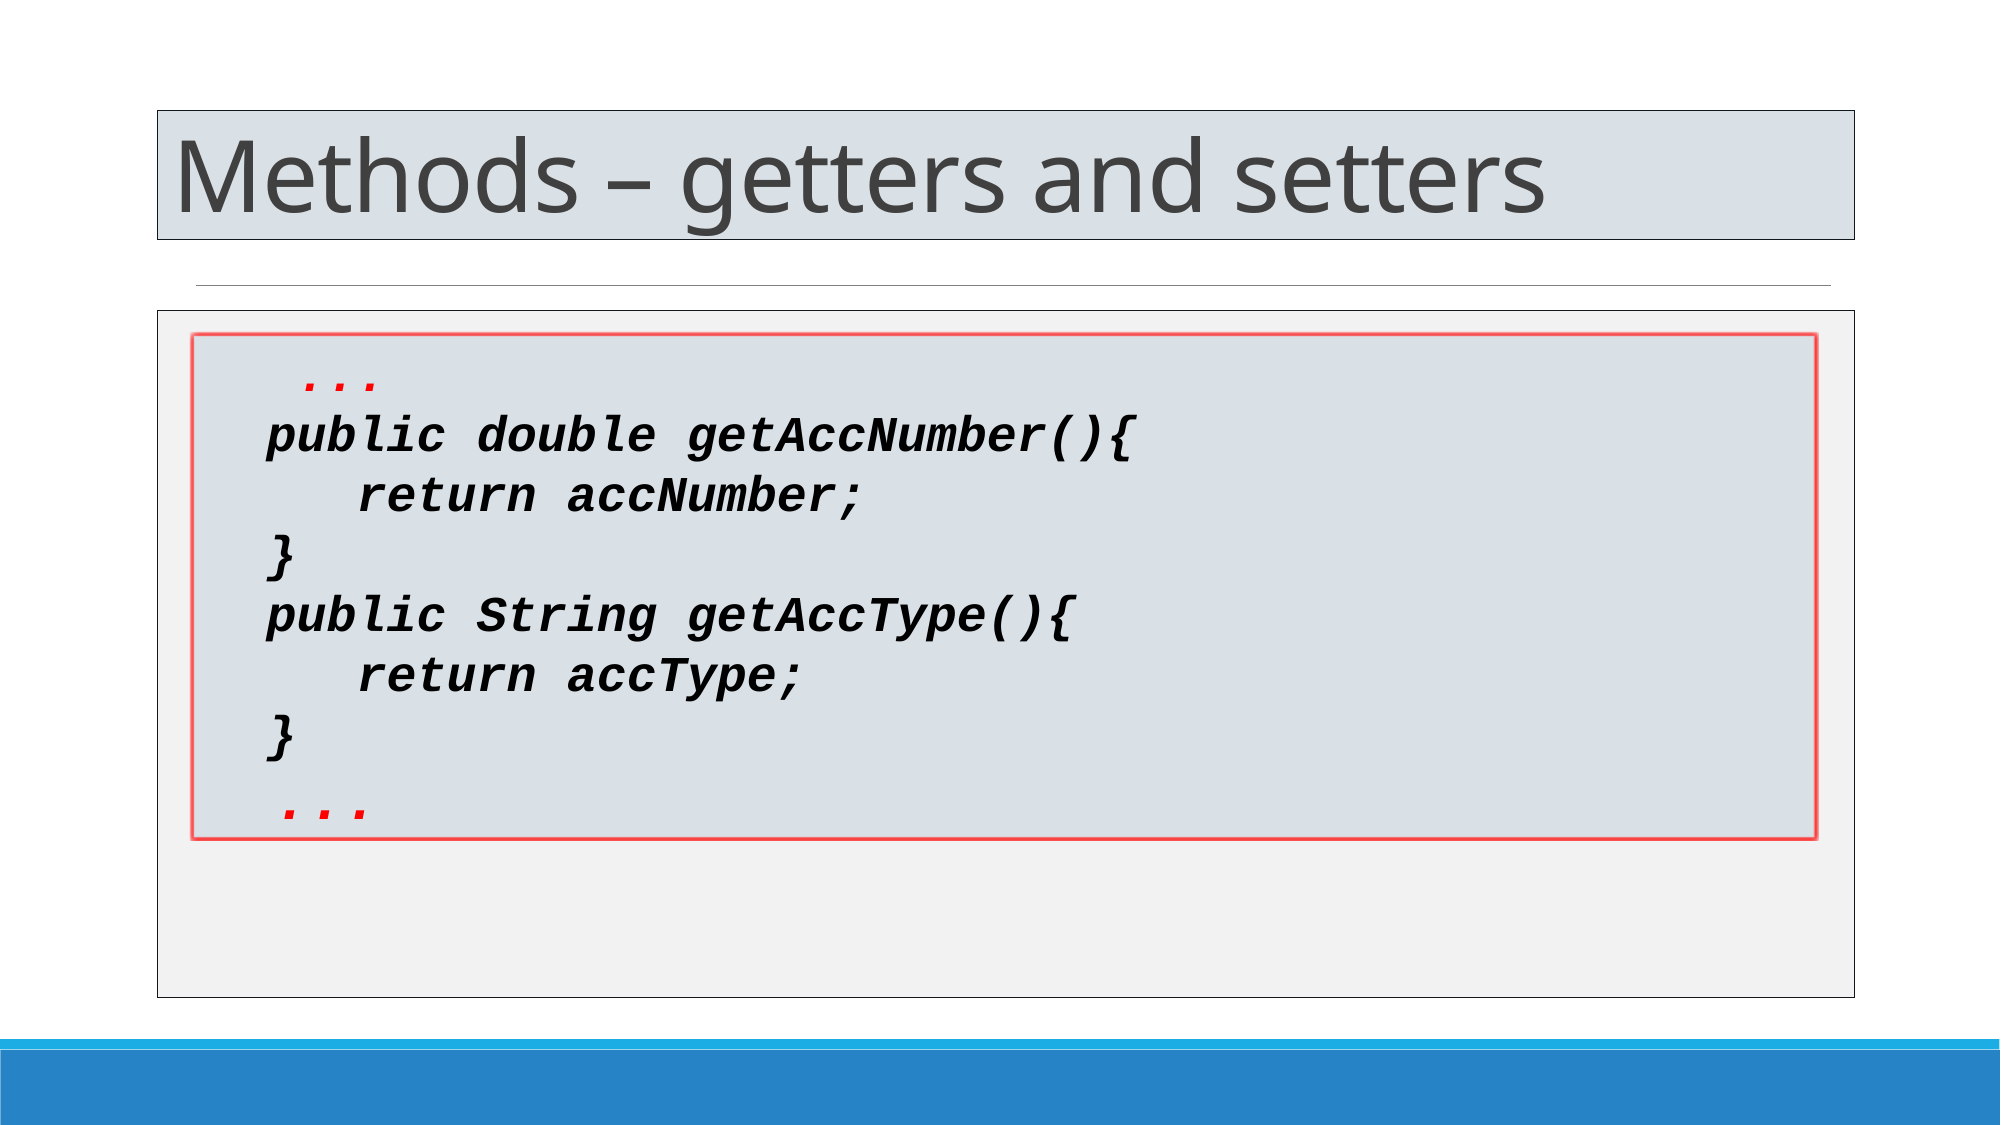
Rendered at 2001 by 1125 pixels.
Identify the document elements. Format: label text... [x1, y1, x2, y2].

text_box ... public double getAccNumber(){ return accNumber; } public String getAccType(){ return accType; } ... [194, 336, 1815, 839]
title Methods – getters and setters [157, 110, 1855, 240]
list [157, 310, 1855, 998]
